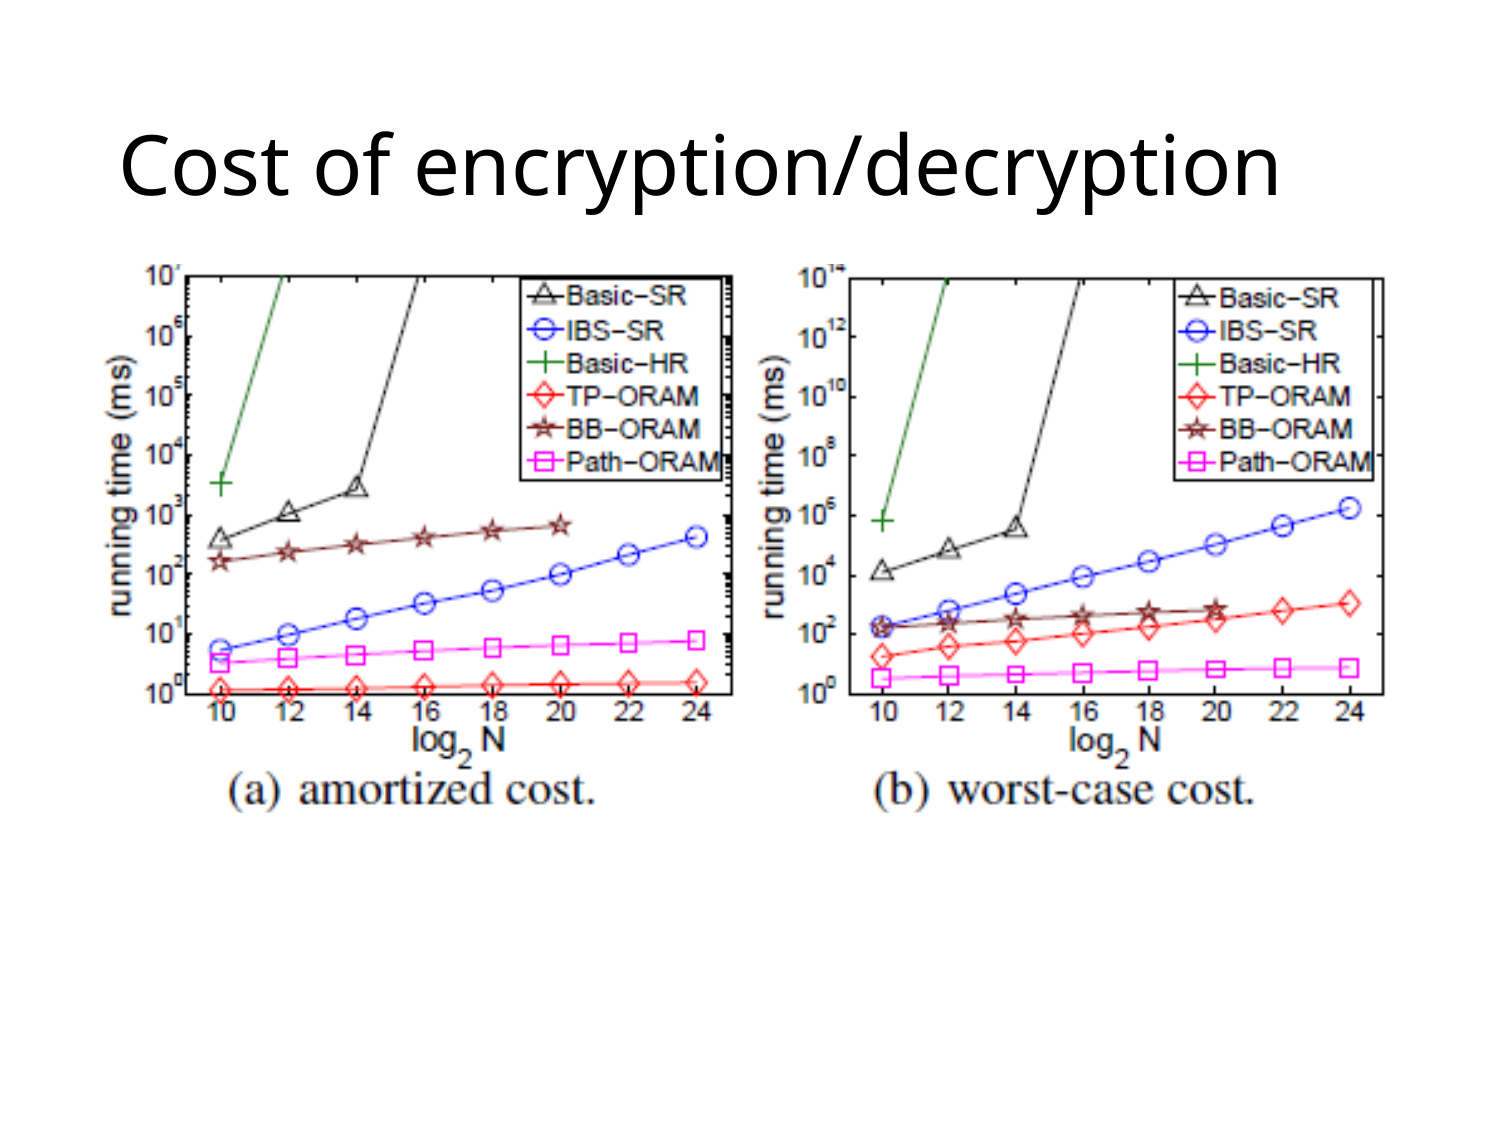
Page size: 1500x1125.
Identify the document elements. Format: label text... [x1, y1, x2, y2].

picture [47, 264, 1453, 813]
title Cost of encryption/decryption [103, 59, 1397, 264]
